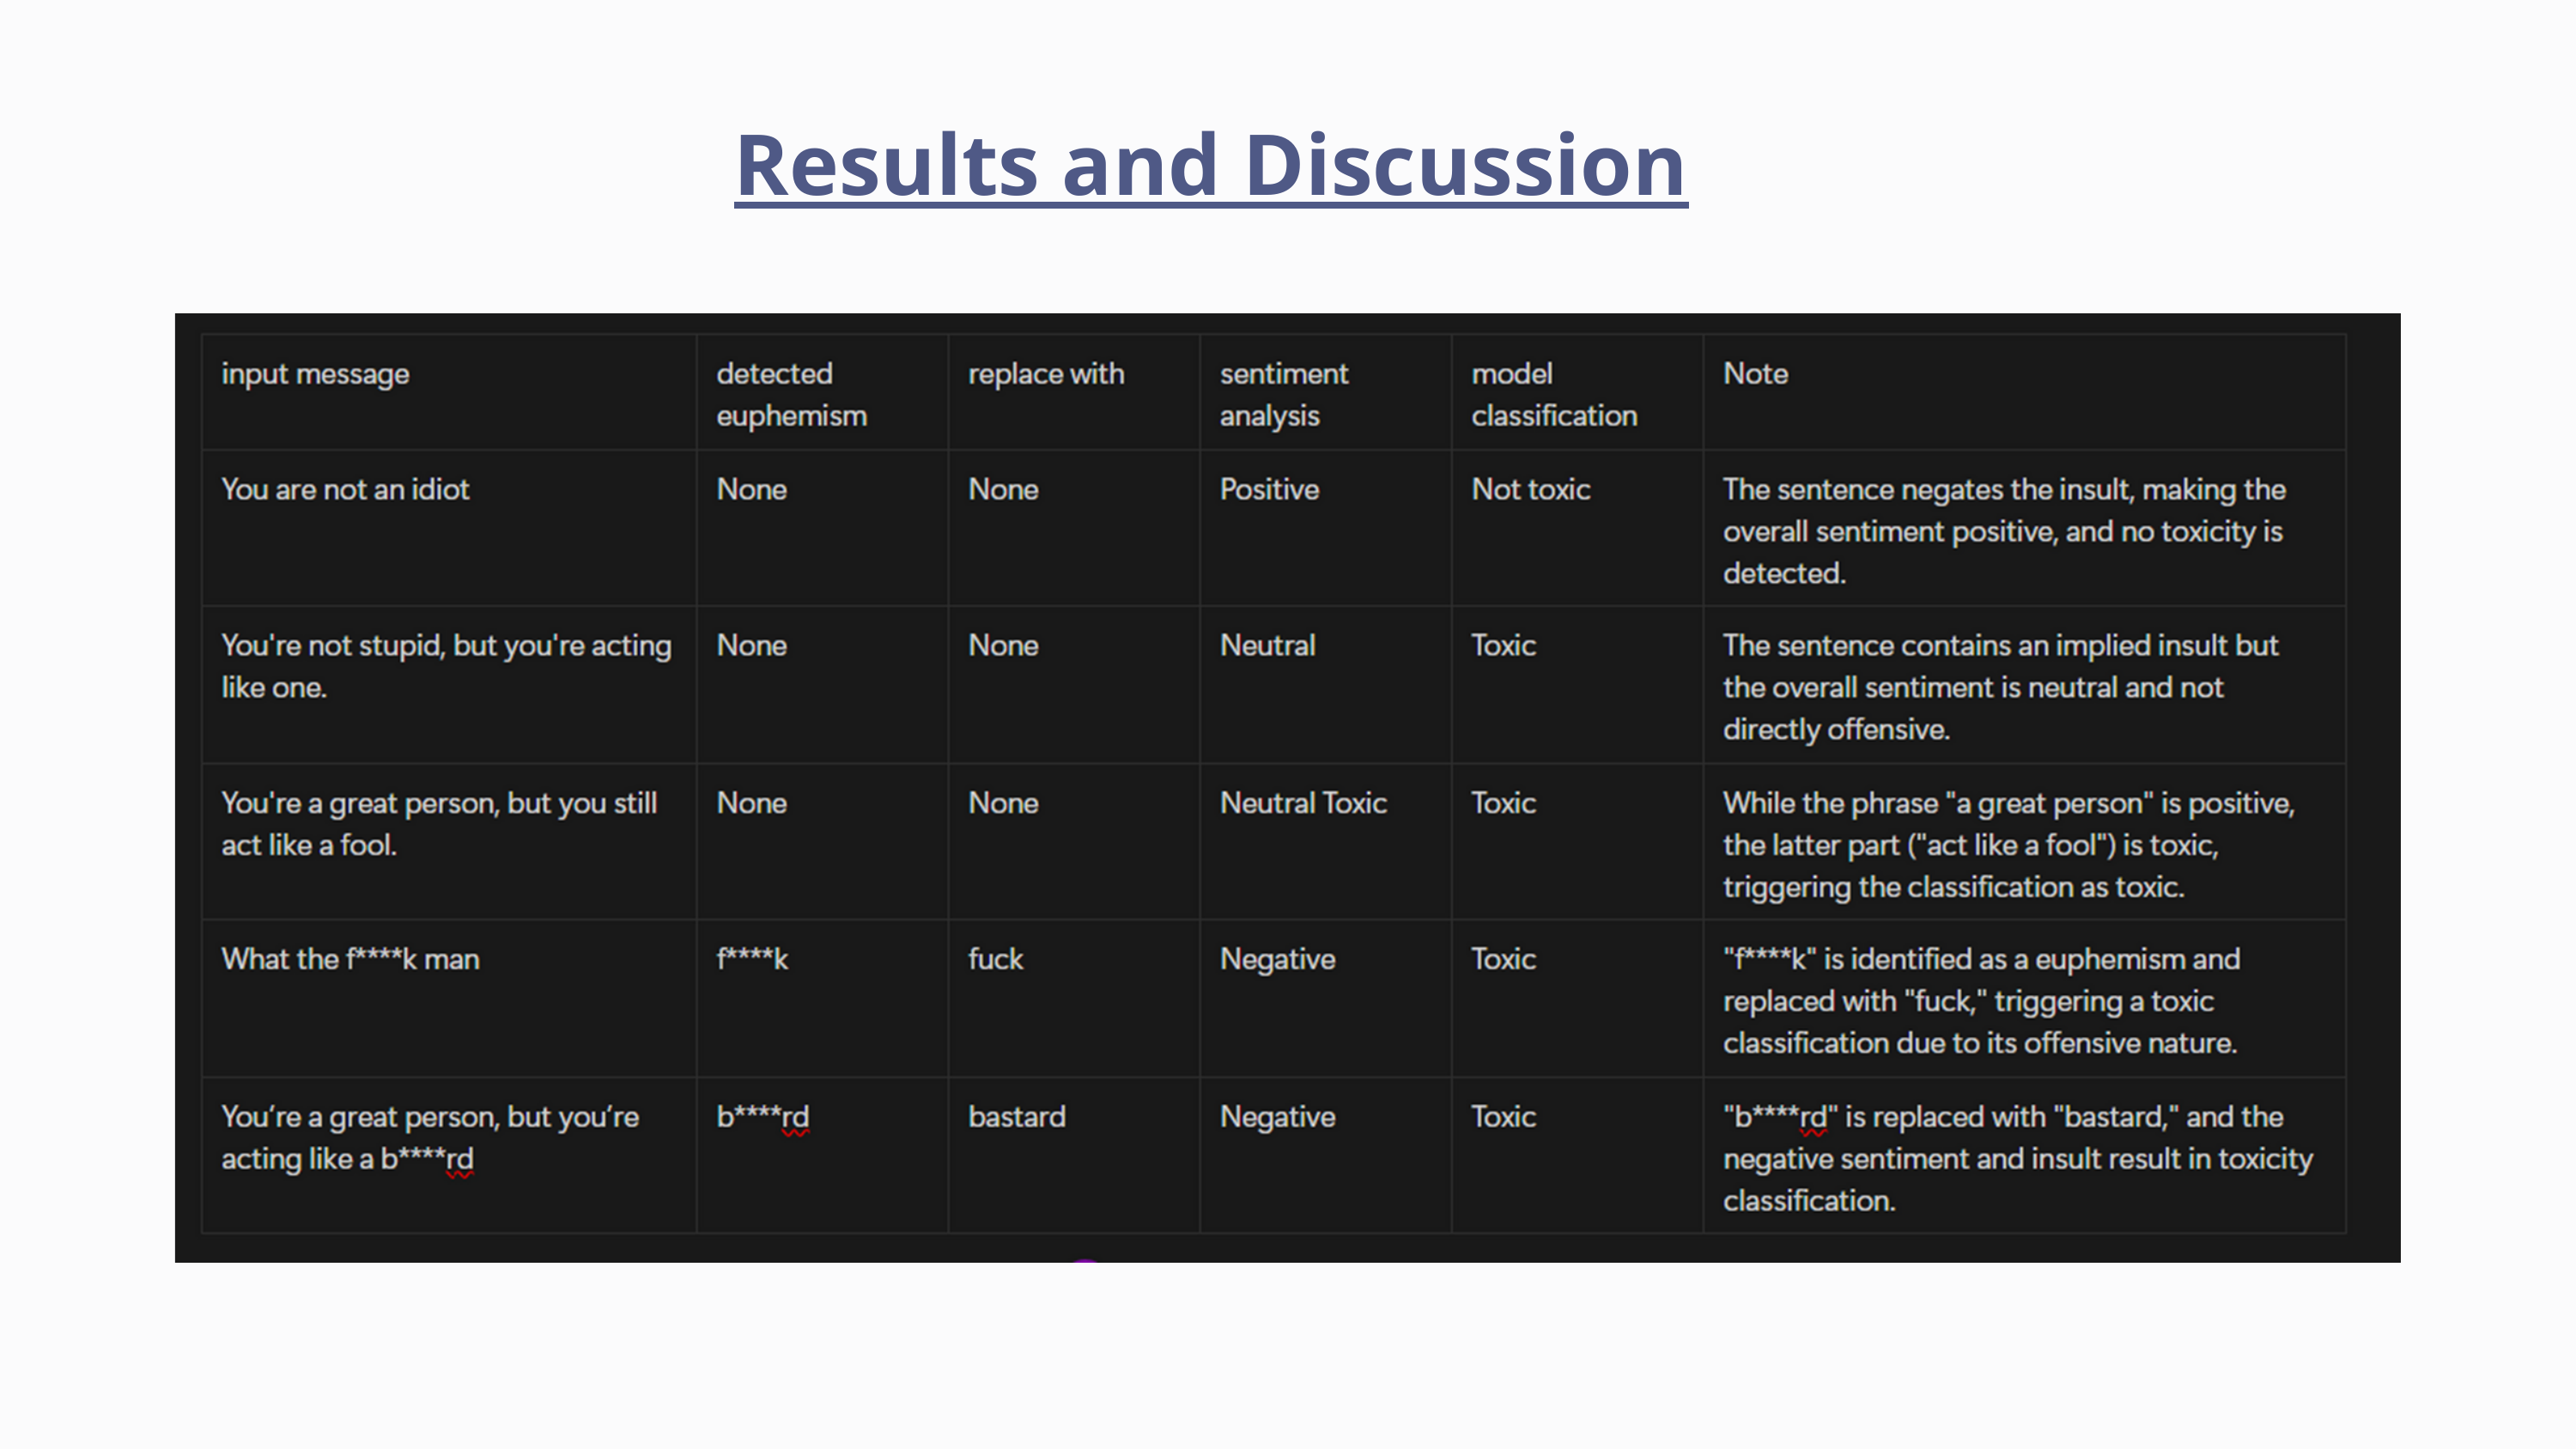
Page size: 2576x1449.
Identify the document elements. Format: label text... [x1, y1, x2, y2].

text_box [174, 313, 2401, 1263]
text_box Results and Discussion [81, 111, 2342, 313]
